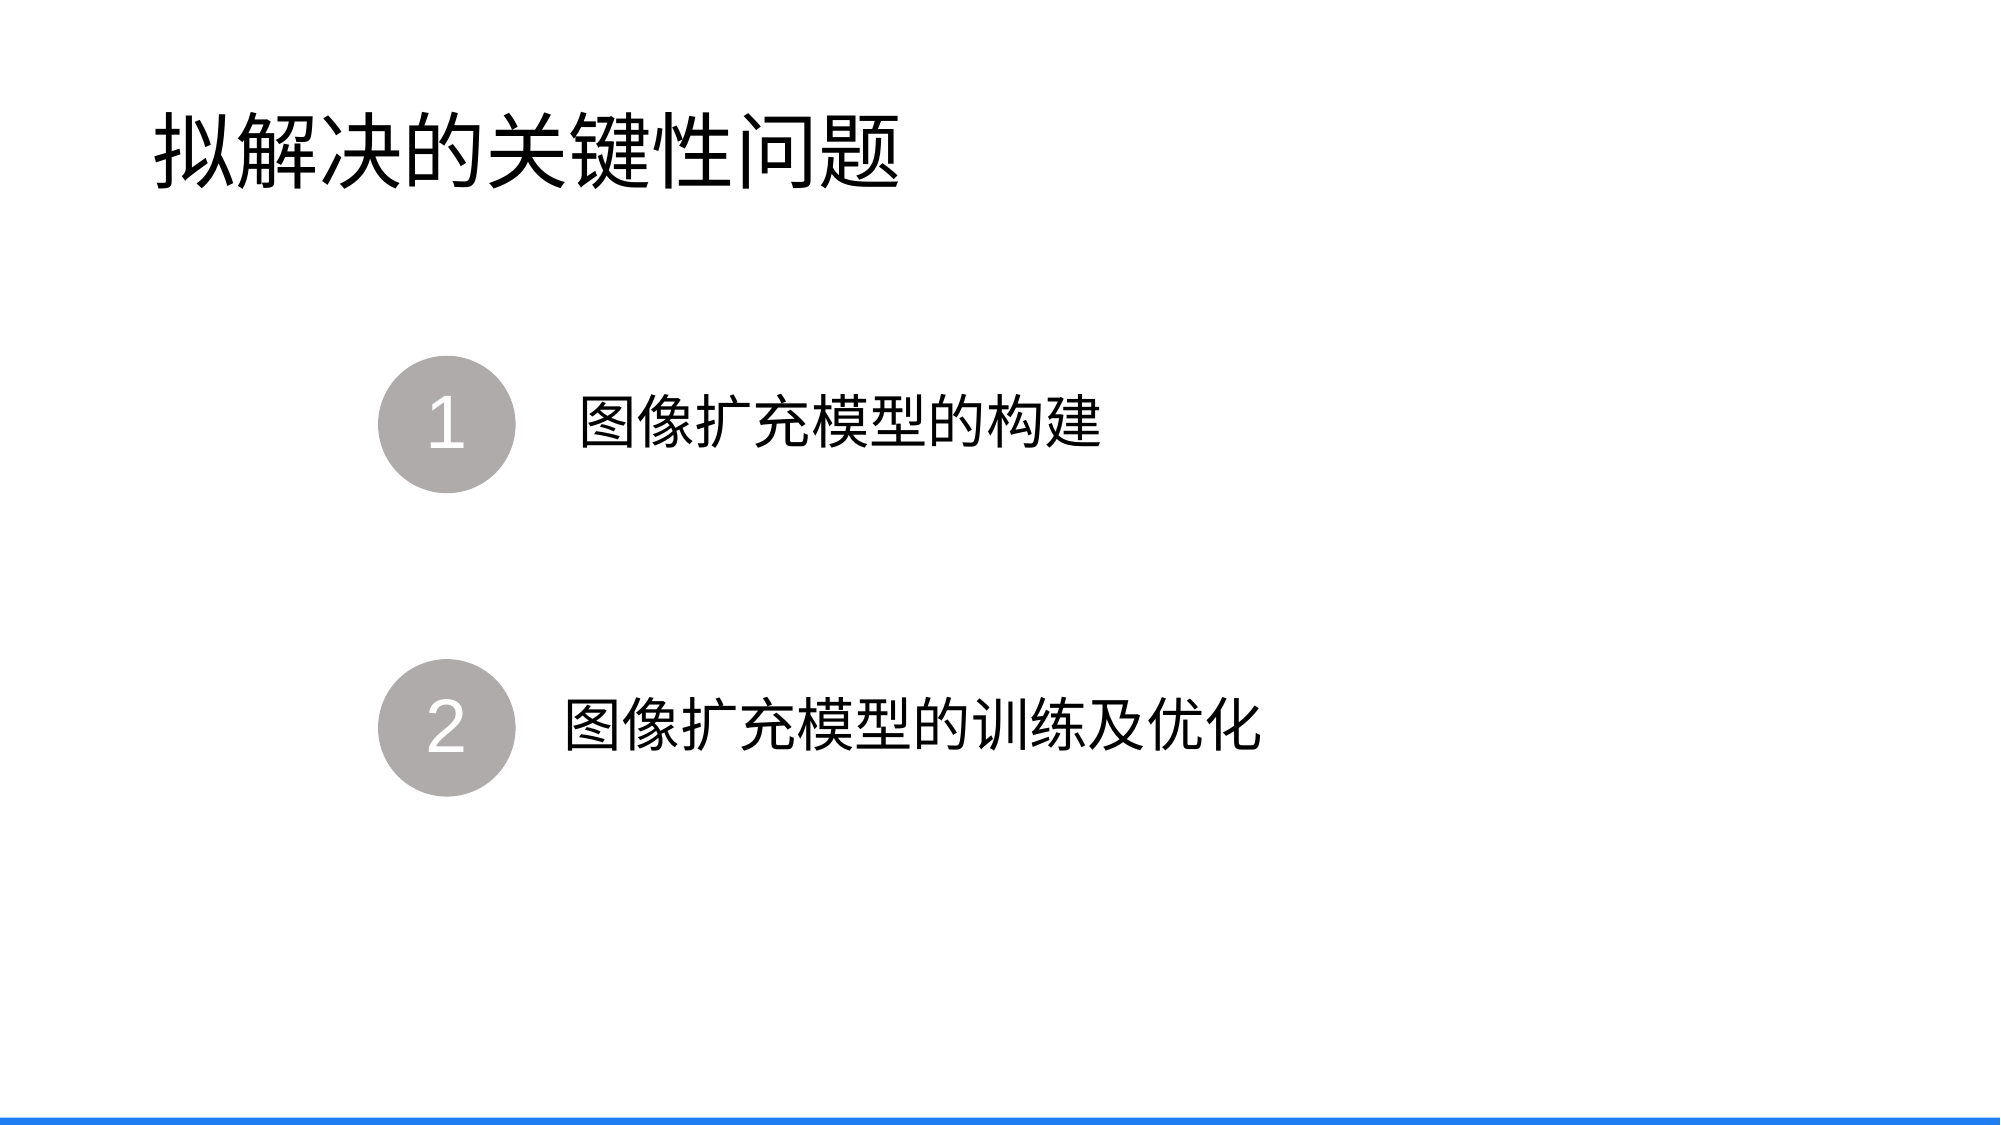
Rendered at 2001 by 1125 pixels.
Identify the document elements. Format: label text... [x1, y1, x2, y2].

text_box 2 [378, 659, 516, 797]
text_box 图像扩充模型的构建 [563, 337, 1781, 512]
text_box 图像扩充模型的训练及优化 [548, 640, 1766, 816]
text_box 拟解决的关键性问题 [137, 74, 1863, 236]
text_box 1 [378, 355, 516, 494]
